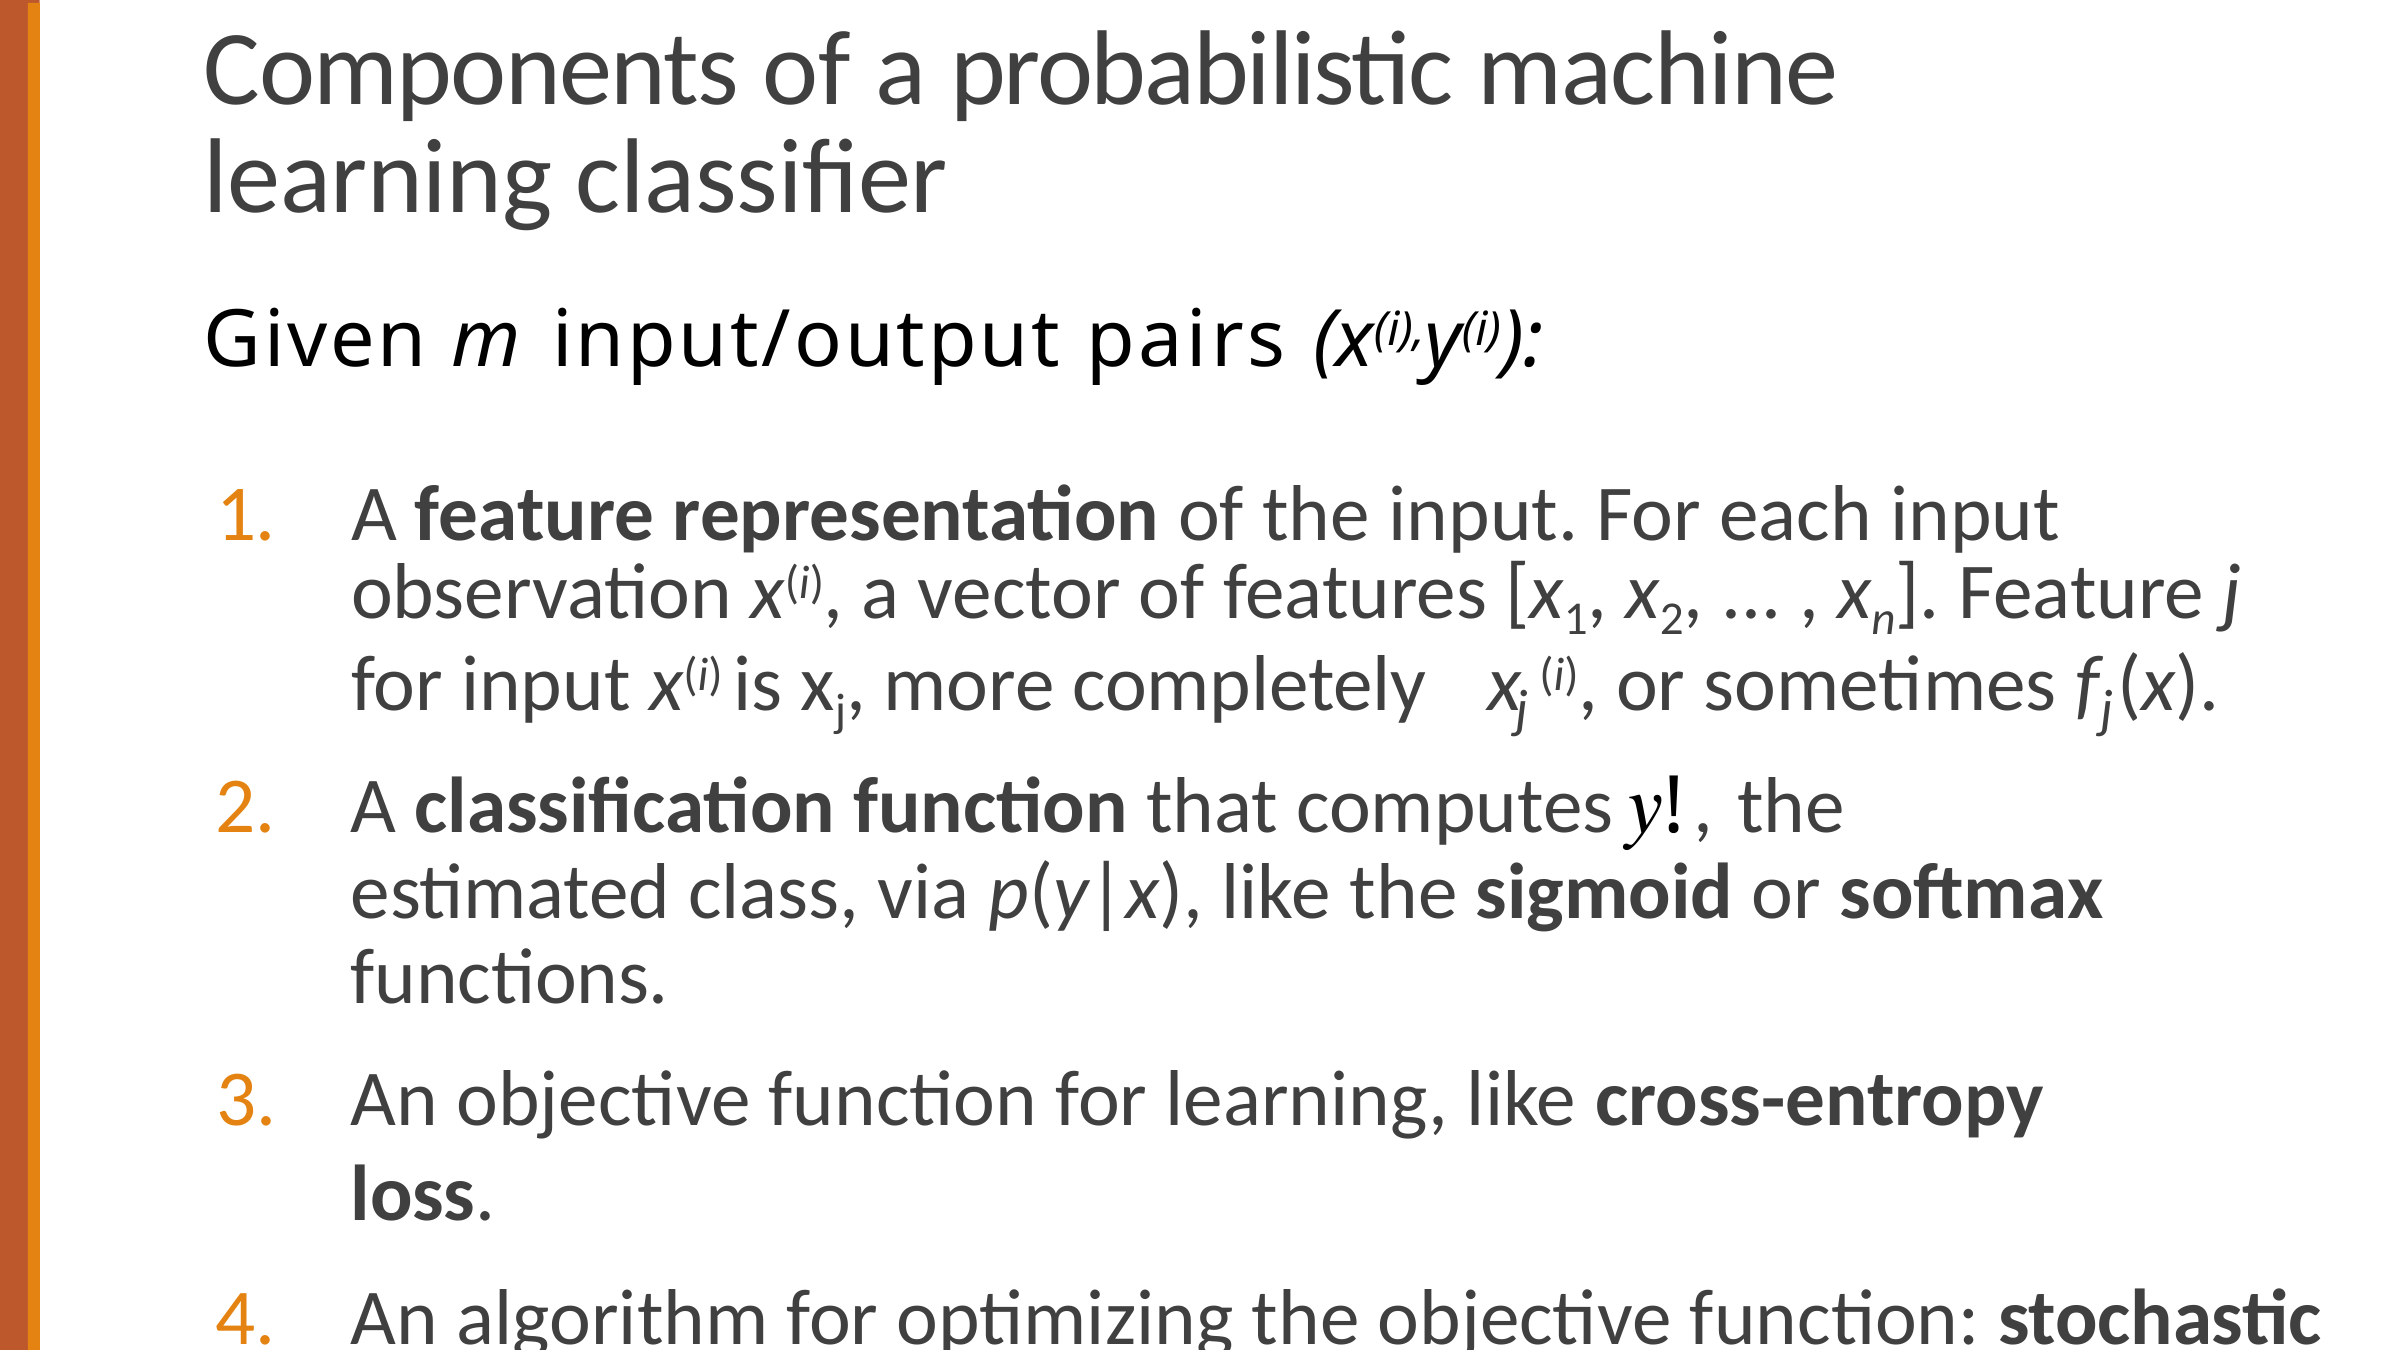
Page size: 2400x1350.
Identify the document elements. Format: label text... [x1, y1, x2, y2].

text_box for input x(i) is xj, more completely x (i), or sometimes f (x). [344, 644, 2221, 736]
text_box Given m input/output pairs (x(i),y(i)): 1. A feature representation of the input. For each input observation x(i), a vector of features [x1, x2, ... , xn]. Feature j [197, 282, 2281, 644]
text_box A classification function that computes 𝑦!, the estimated class, via p(y|x), like the sigmoid or softmax functions. An objective function for learning, like cross-entropy loss. An algorithm for optimizing the objective function: stochastic gradient descent. [213, 750, 2343, 1350]
title Components of a probabilistic machine learning classifier [201, 0, 2194, 244]
